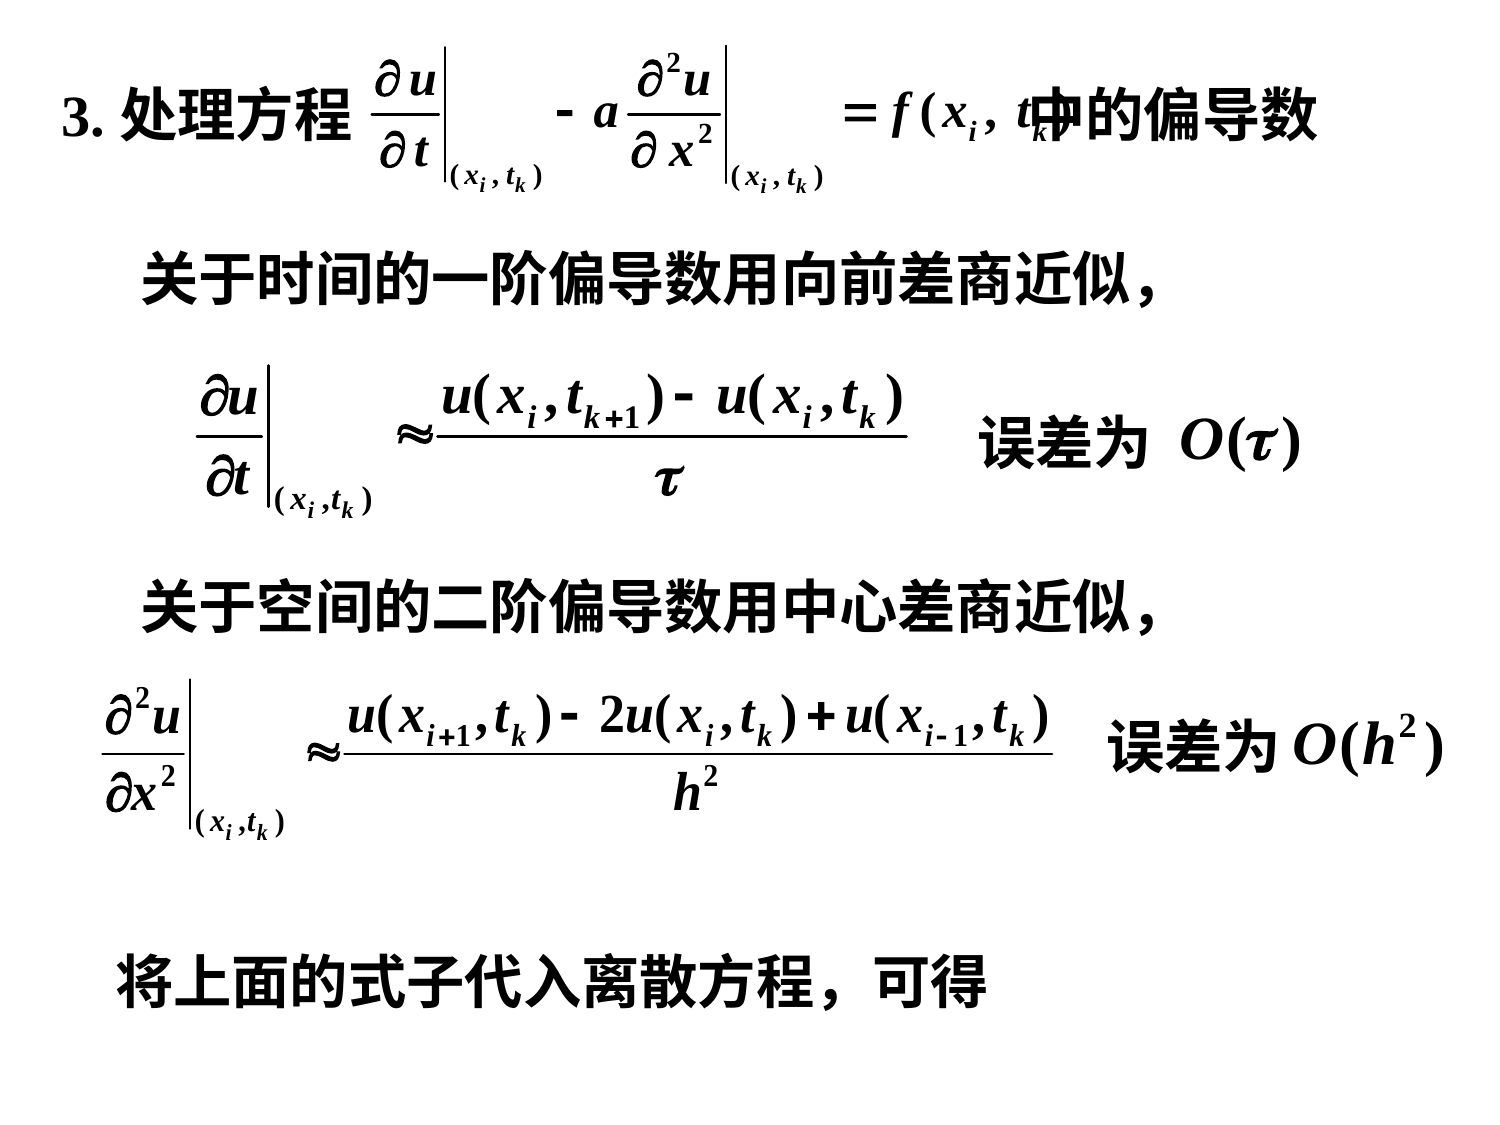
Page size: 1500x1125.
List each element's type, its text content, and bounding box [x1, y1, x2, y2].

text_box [46, 34, 1419, 204]
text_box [187, 351, 917, 533]
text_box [1089, 697, 1458, 791]
text_box 关于时间的一阶偏导数用向前差商近似， [125, 234, 1204, 320]
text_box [960, 398, 1313, 486]
text_box 关于空间的二阶偏导数用中心差商近似， [125, 562, 1204, 648]
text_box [93, 667, 1137, 852]
text_box 将上面的式子代入离散方程，可得 [100, 937, 1005, 1023]
